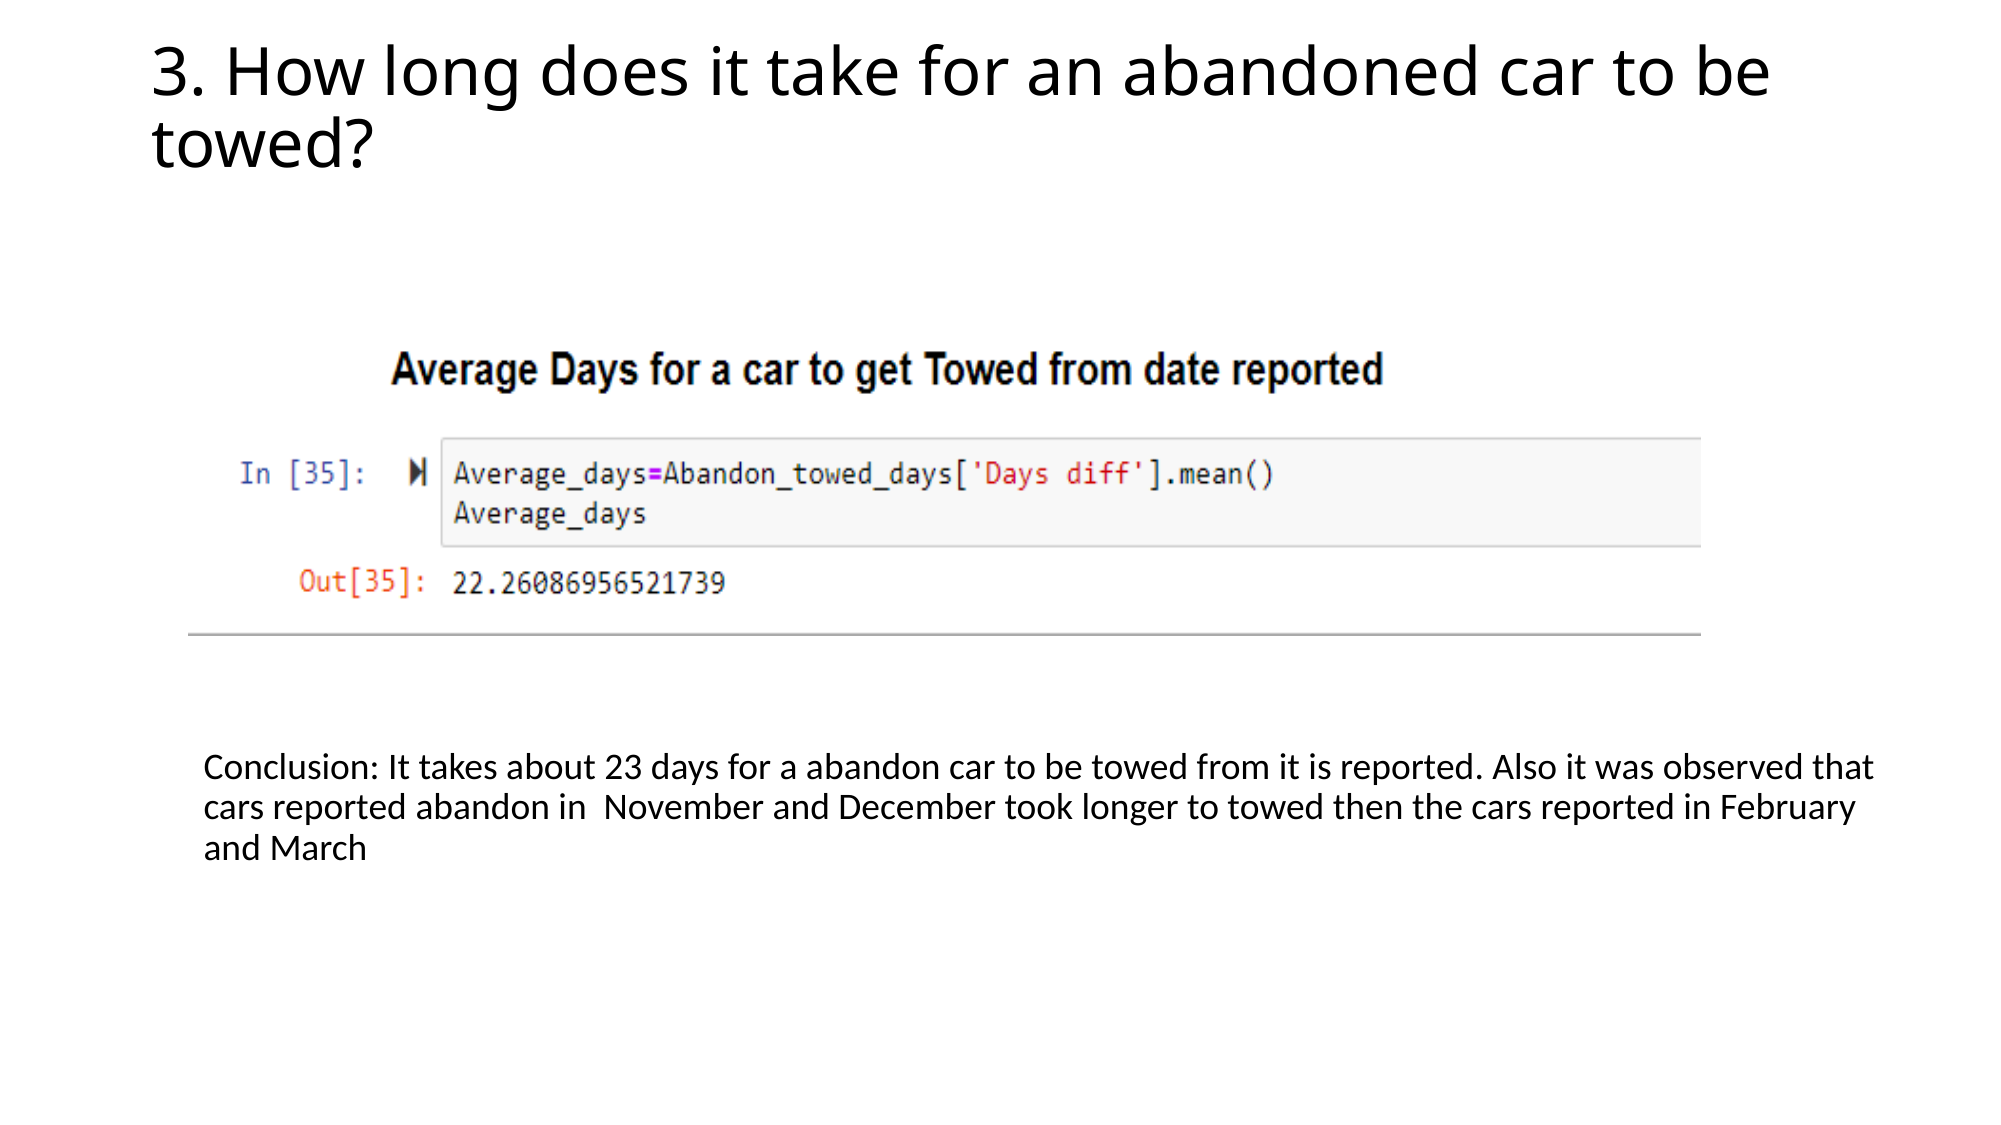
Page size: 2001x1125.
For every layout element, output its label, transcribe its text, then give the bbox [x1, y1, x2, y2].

title 3. How long does it take for an abandoned car to be towed? [136, 101, 1862, 190]
picture [188, 317, 1701, 636]
list Conclusion: It takes about 23 days for a abandon car to be towed from it is reported. Also it was observed that cars reported abandon in November and December took longer to towed then the cars reported in February and March [188, 236, 1914, 959]
